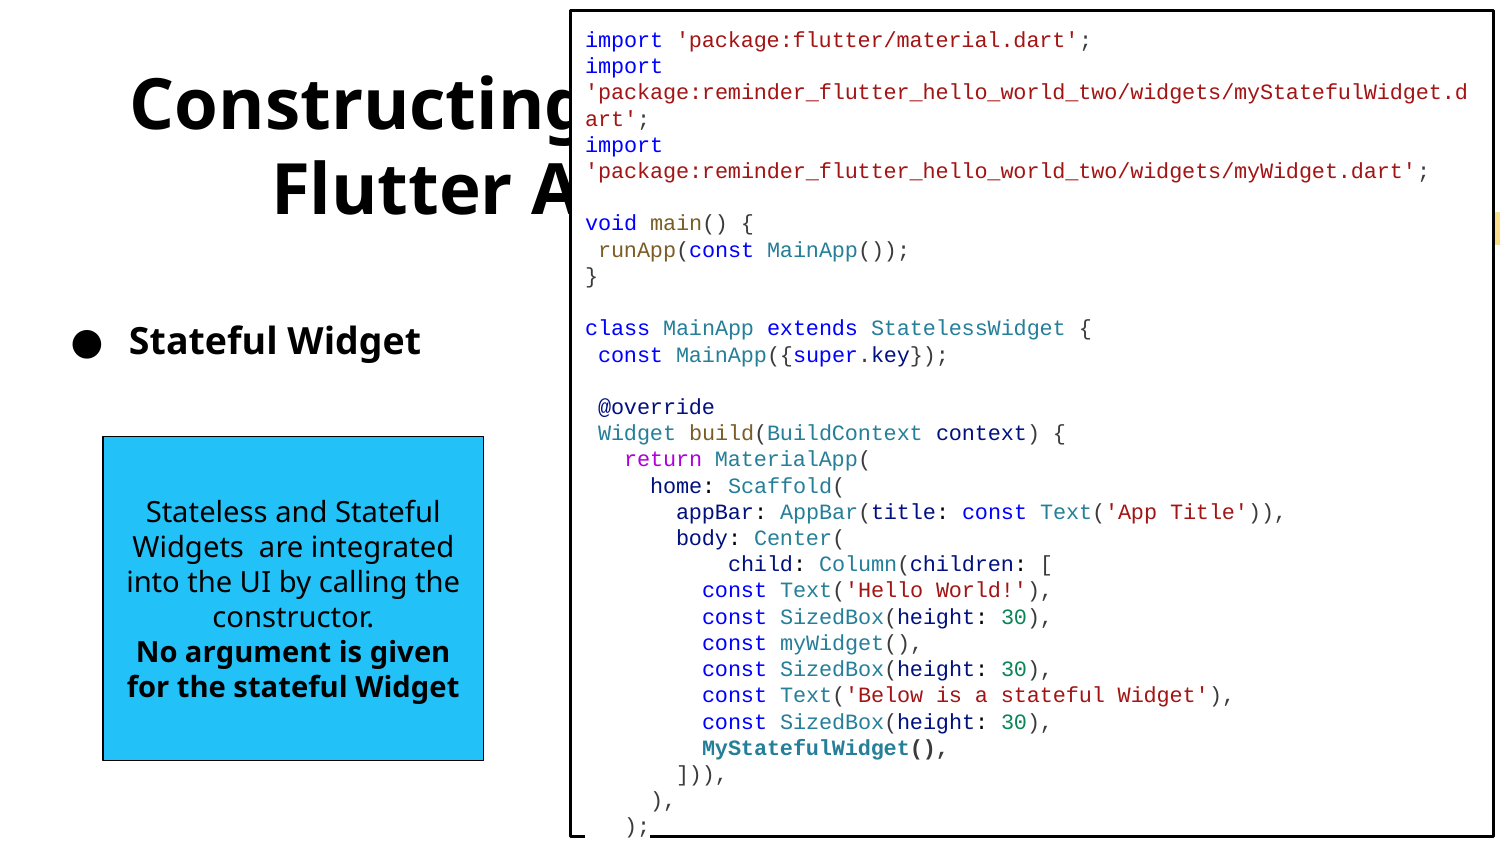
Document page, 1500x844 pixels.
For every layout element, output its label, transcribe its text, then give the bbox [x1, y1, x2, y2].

text_box import 'package:flutter/material.dart'; import 'package:reminder_flutter_hello_world_two/widgets/myStatefulWidget.dart'; import 'package:reminder_flutter_hello_world_two/widgets/myWidget.dart'; void main() { runApp(const MainApp()); } class MainApp extends StatelessWidget { const MainApp({super.key}); @override Widget build(BuildContext context) { return MaterialApp( home: Scaffold( appBar: AppBar(title: const Text('App Title')), body: Center( child: Column(children: [ const Text('Hello World!'), const SizedBox(height: 30), const myWidget(), const SizedBox(height: 30), const Text('Below is a stateful Widget'), const SizedBox(height: 30), MyStatefulWidget(), ])), ), ); } } [570, 10, 1494, 837]
title Constructing UIs for Flutter Apps [17, 37, 570, 251]
text_box Stateless and Stateful Widgets are integrated into the UI by calling the constructor. No argument is given for the stateful Widget [103, 436, 484, 761]
slide_number ‹#› [1403, 837, 1494, 844]
subtitle Stateful Widget [38, 279, 570, 829]
picture [1245, 167, 1437, 353]
